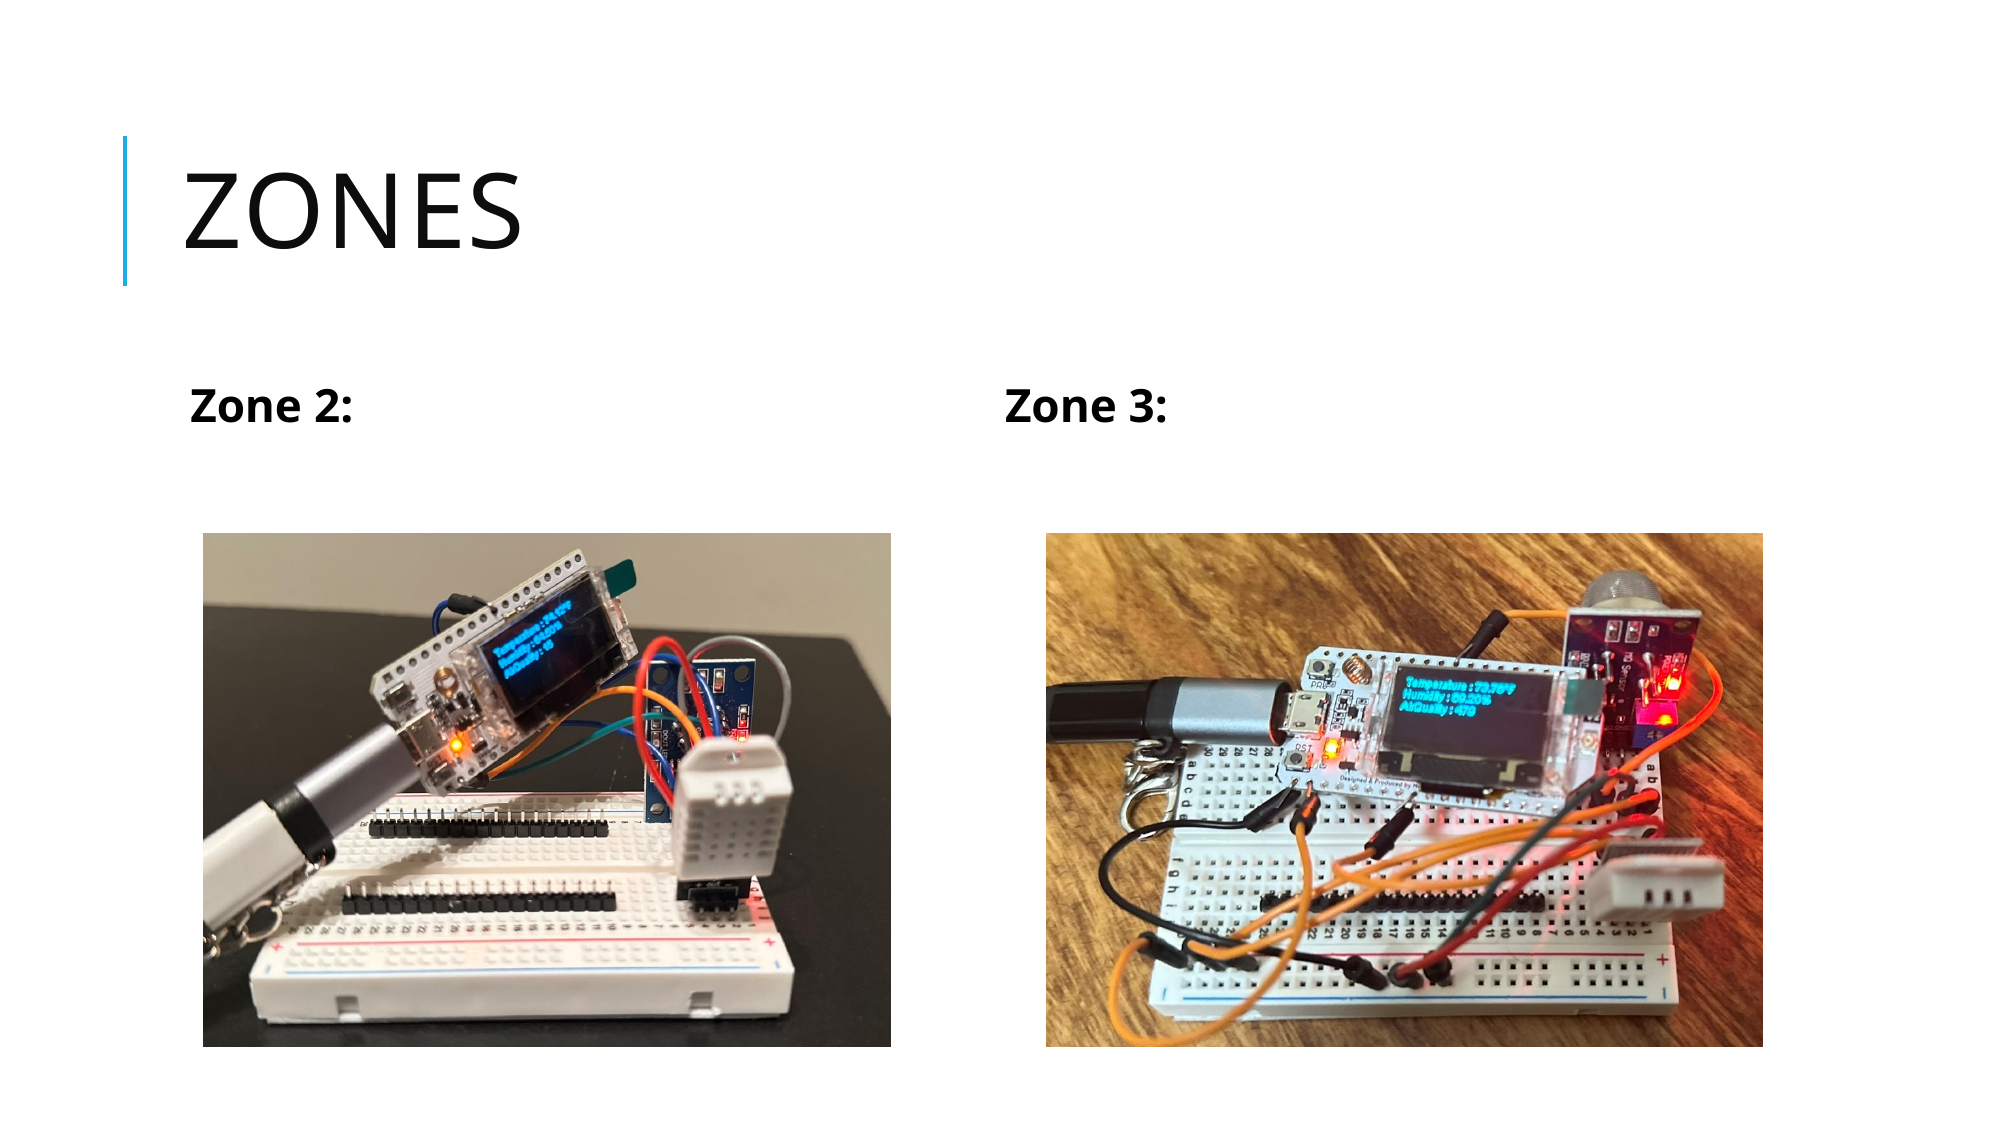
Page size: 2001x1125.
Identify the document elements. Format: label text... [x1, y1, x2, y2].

title ZONES [168, 96, 1763, 342]
picture [1046, 533, 1763, 1048]
list Zone 3: [982, 375, 1763, 1035]
list Zone 2: [168, 375, 948, 1035]
picture [202, 532, 891, 1048]
